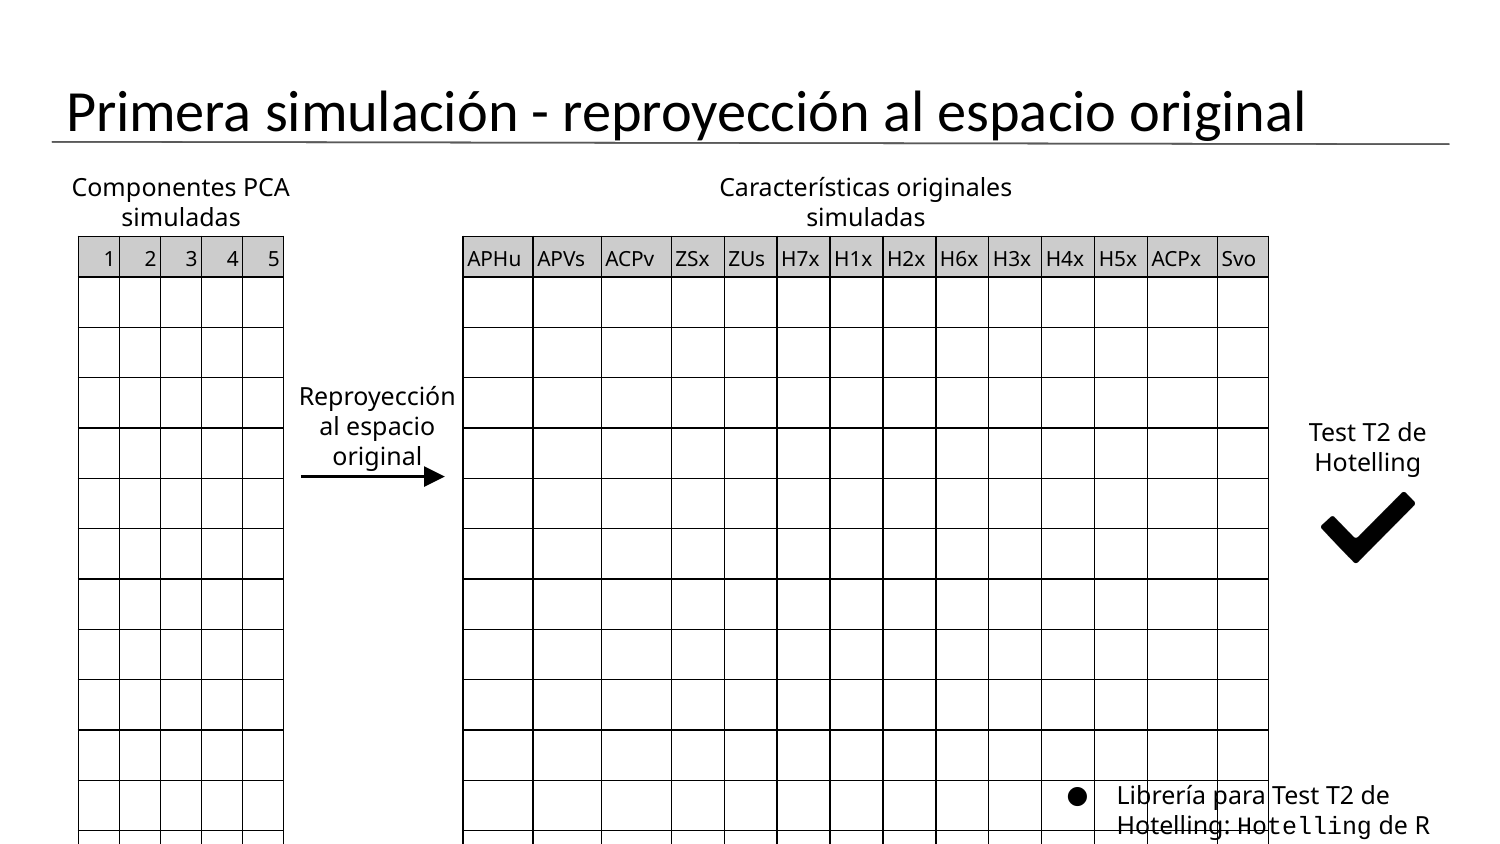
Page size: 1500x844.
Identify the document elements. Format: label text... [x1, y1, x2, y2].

table_cell [534, 831, 601, 844]
table_cell [534, 580, 601, 629]
table_cell [672, 529, 724, 578]
table_cell [1218, 278, 1268, 327]
table_cell [120, 529, 160, 578]
table_cell [937, 781, 988, 830]
table_cell [202, 630, 242, 679]
table_cell [1042, 580, 1094, 629]
table_cell [161, 680, 201, 729]
table_cell [1095, 630, 1147, 679]
table_cell [161, 529, 201, 578]
table_cell [989, 479, 1041, 528]
table_cell [831, 680, 882, 729]
table_cell [778, 831, 829, 844]
table_cell [831, 731, 882, 780]
table_cell [79, 831, 119, 844]
table_cell [79, 529, 119, 578]
table_cell [937, 580, 988, 629]
table_header Svo [1218, 237, 1268, 276]
table_header 1 [79, 237, 119, 276]
table_cell [464, 831, 532, 844]
table_cell [602, 328, 671, 377]
table_cell [937, 278, 988, 327]
table_cell [1042, 630, 1094, 679]
table_cell [1148, 328, 1217, 377]
table_cell [672, 328, 724, 377]
table_cell [1042, 278, 1094, 327]
table_cell [161, 429, 201, 478]
table_cell [989, 429, 1041, 478]
table_cell [79, 781, 119, 830]
table_cell [672, 278, 724, 327]
table_cell [884, 680, 935, 729]
table_cell [1042, 328, 1094, 377]
table_cell [202, 429, 242, 478]
table_cell [831, 831, 882, 844]
table_cell [831, 580, 882, 629]
table_cell [602, 781, 671, 830]
table_cell [243, 680, 283, 729]
table_cell [989, 278, 1041, 327]
table_cell [1218, 580, 1268, 629]
table_cell [534, 731, 601, 780]
table_cell [1042, 378, 1094, 427]
table_cell [1148, 580, 1217, 629]
text_box Características originales simuladas [692, 156, 1040, 237]
table_cell [120, 278, 160, 327]
table_cell [778, 378, 829, 427]
table_cell [778, 529, 829, 578]
table_cell [243, 781, 283, 830]
table_cell [243, 831, 283, 844]
table_header H1x [831, 237, 882, 276]
table_cell [79, 479, 119, 528]
table_cell [831, 529, 882, 578]
table_cell [120, 580, 160, 629]
table_cell [1148, 479, 1217, 528]
table_cell [120, 831, 160, 844]
table_cell [989, 580, 1041, 629]
table_cell [79, 680, 119, 729]
table_cell [1218, 479, 1268, 528]
table_cell [1042, 529, 1094, 578]
table_cell [937, 479, 988, 528]
table_cell [937, 831, 988, 844]
table_cell [1218, 328, 1268, 377]
title Primera simulación - reproyección al espacio original [51, 48, 1449, 141]
table_cell [202, 479, 242, 528]
table_header APVs [534, 237, 601, 276]
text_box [51, 141, 1450, 145]
table_cell [602, 831, 671, 844]
table_header 3 [161, 237, 201, 276]
table_cell [1095, 479, 1147, 528]
table_cell [243, 529, 283, 578]
table_cell [161, 378, 201, 427]
table_cell [602, 529, 671, 578]
table_cell [672, 781, 724, 830]
table_cell [884, 529, 935, 578]
table_cell [602, 580, 671, 629]
table_cell [1148, 680, 1217, 729]
table_cell [778, 580, 829, 629]
table_cell [672, 831, 724, 844]
table_header H2x [884, 237, 935, 276]
table_cell [79, 378, 119, 427]
table_cell [120, 680, 160, 729]
table_cell [534, 781, 601, 830]
table_cell [464, 781, 532, 830]
table_cell [161, 630, 201, 679]
table_cell [672, 378, 724, 427]
table_header H6x [937, 237, 988, 276]
table_cell [1148, 429, 1217, 478]
table_cell [1095, 529, 1147, 578]
table_cell [884, 630, 935, 679]
table_cell [120, 429, 160, 478]
table_cell [464, 580, 532, 629]
table_cell [778, 731, 829, 780]
table_cell [1148, 278, 1217, 327]
table_cell [1095, 278, 1147, 327]
table_cell [464, 630, 532, 679]
table_cell [672, 429, 724, 478]
text_box Reproyección al espacio original [278, 365, 477, 469]
table_cell [1148, 529, 1217, 578]
table_cell [243, 328, 283, 377]
table_cell [778, 328, 829, 377]
table_cell [989, 831, 1026, 844]
table_cell [937, 680, 988, 729]
table_cell [989, 781, 1026, 830]
table_cell [79, 580, 119, 629]
table_cell [884, 580, 935, 629]
table_cell [1218, 731, 1268, 764]
table_cell [202, 781, 242, 830]
table_header H3x [989, 237, 1041, 276]
table_cell [243, 580, 283, 629]
table_cell [161, 731, 201, 780]
table_cell [602, 680, 671, 729]
table_cell [1095, 580, 1147, 629]
table_cell [1095, 429, 1147, 478]
table_cell [725, 580, 776, 629]
table_cell [243, 378, 278, 427]
table_cell [161, 278, 201, 327]
table_cell [831, 278, 882, 327]
table_cell [1095, 378, 1147, 427]
table_cell [989, 328, 1041, 377]
table_cell [989, 630, 1041, 679]
table_cell [202, 731, 242, 780]
table_header H7x [778, 237, 829, 276]
table_cell [672, 580, 724, 629]
table_cell [778, 781, 829, 830]
table_cell [778, 429, 829, 478]
table_cell [202, 580, 242, 629]
table_cell [79, 731, 119, 780]
table_cell [778, 278, 829, 327]
table_cell [725, 529, 776, 578]
table_cell [989, 680, 1041, 729]
table_cell [79, 278, 119, 327]
table_header H5x [1095, 237, 1147, 276]
table_cell [989, 529, 1041, 578]
table_cell [672, 479, 724, 528]
table_cell [884, 378, 935, 427]
table_cell [937, 731, 988, 780]
table_cell [243, 479, 283, 528]
table_cell [202, 378, 242, 427]
table_cell [161, 831, 201, 844]
table_cell [120, 479, 160, 528]
table_cell [534, 278, 601, 327]
table_cell [725, 831, 776, 844]
table_header 4 [202, 237, 242, 276]
table_cell [725, 731, 776, 780]
table_cell [672, 680, 724, 729]
text_box Librería para Test T2 de Hotelling: Hotelling de R [1026, 764, 1467, 844]
table_cell [79, 630, 119, 679]
table_cell [1218, 378, 1268, 427]
table_cell [1148, 378, 1217, 427]
table_cell [202, 328, 242, 377]
table_cell [534, 429, 601, 478]
table_cell [602, 429, 671, 478]
table_cell [120, 378, 160, 427]
table_cell [464, 680, 532, 729]
table_cell [464, 479, 532, 528]
table_cell [602, 731, 671, 780]
table_header APHu [464, 237, 532, 276]
table_cell [1095, 731, 1147, 764]
table_cell [464, 731, 532, 780]
table_cell [831, 429, 882, 478]
table_cell [243, 731, 283, 780]
table_cell [243, 630, 283, 679]
table_cell [79, 328, 119, 377]
table_cell [161, 479, 201, 528]
table_cell [534, 630, 601, 679]
table_cell [602, 479, 671, 528]
table_cell [989, 731, 1041, 780]
table_cell [1042, 680, 1094, 729]
table_cell [778, 680, 829, 729]
table_header ZUs [725, 237, 776, 276]
table_cell [534, 529, 601, 578]
table_cell [202, 831, 242, 844]
table_cell [477, 378, 532, 427]
table_cell [79, 429, 119, 478]
table_cell [202, 529, 242, 578]
table_cell [672, 731, 724, 780]
table_cell [1095, 680, 1147, 729]
table_cell [161, 580, 201, 629]
table_cell [778, 630, 829, 679]
table_header 5 [243, 237, 283, 276]
table_cell [937, 429, 988, 478]
table_cell [202, 680, 242, 729]
table_cell [161, 781, 201, 830]
table_cell [1148, 630, 1217, 679]
table_cell [937, 328, 988, 377]
table_cell [534, 680, 601, 729]
table_cell [725, 328, 776, 377]
table_cell [1042, 479, 1094, 528]
table_cell [1218, 429, 1268, 478]
table_cell [602, 378, 671, 427]
table_header ACPx [1148, 237, 1217, 276]
table_cell [120, 731, 160, 780]
table_cell [831, 630, 882, 679]
table_cell [884, 831, 935, 844]
table_cell [884, 429, 935, 478]
table_cell [464, 429, 532, 478]
table_cell [989, 378, 1041, 427]
table_cell [243, 278, 283, 327]
table_cell [1095, 328, 1147, 377]
table_cell [831, 378, 882, 427]
table_cell [602, 630, 671, 679]
table_cell [120, 630, 160, 679]
table_cell [1042, 429, 1094, 478]
table_header 2 [120, 237, 160, 276]
table_cell [1218, 680, 1268, 729]
table_cell [1218, 529, 1268, 578]
text_box Test T2 de Hotelling [1269, 401, 1467, 481]
table_header ACPv [602, 237, 671, 276]
table_header H4x [1042, 237, 1094, 276]
picture [1320, 480, 1416, 575]
table_header ZSx [672, 237, 724, 276]
table_cell [725, 479, 776, 528]
table_cell [725, 781, 776, 830]
table_cell [937, 630, 988, 679]
table_cell [672, 630, 724, 679]
table_cell [884, 781, 935, 830]
table_cell [831, 328, 882, 377]
table_cell [534, 328, 601, 377]
table_cell [161, 328, 201, 377]
table_cell [1218, 630, 1268, 679]
table_cell [778, 479, 829, 528]
table_cell [725, 429, 776, 478]
table_cell [120, 328, 160, 377]
table_cell [725, 378, 776, 427]
table_cell [937, 529, 988, 578]
table_cell [602, 278, 671, 327]
table_cell [534, 378, 601, 427]
table_cell [725, 680, 776, 729]
table_cell [884, 479, 935, 528]
table_cell [202, 278, 242, 327]
table_cell [464, 278, 532, 327]
table_cell [937, 378, 988, 427]
table_cell [884, 278, 935, 327]
table_cell [1148, 731, 1217, 764]
table_cell [884, 731, 935, 780]
table_cell [120, 781, 160, 830]
table_cell [243, 429, 283, 478]
table_cell [1042, 731, 1094, 764]
table_cell [725, 278, 776, 327]
table_cell [464, 328, 532, 377]
table_cell [464, 529, 532, 578]
table_cell [534, 479, 601, 528]
table_cell [725, 630, 776, 679]
table_cell [831, 479, 882, 528]
table_cell [831, 781, 882, 830]
table_cell [884, 328, 935, 377]
text_box Componentes PCA simuladas [51, 156, 311, 237]
